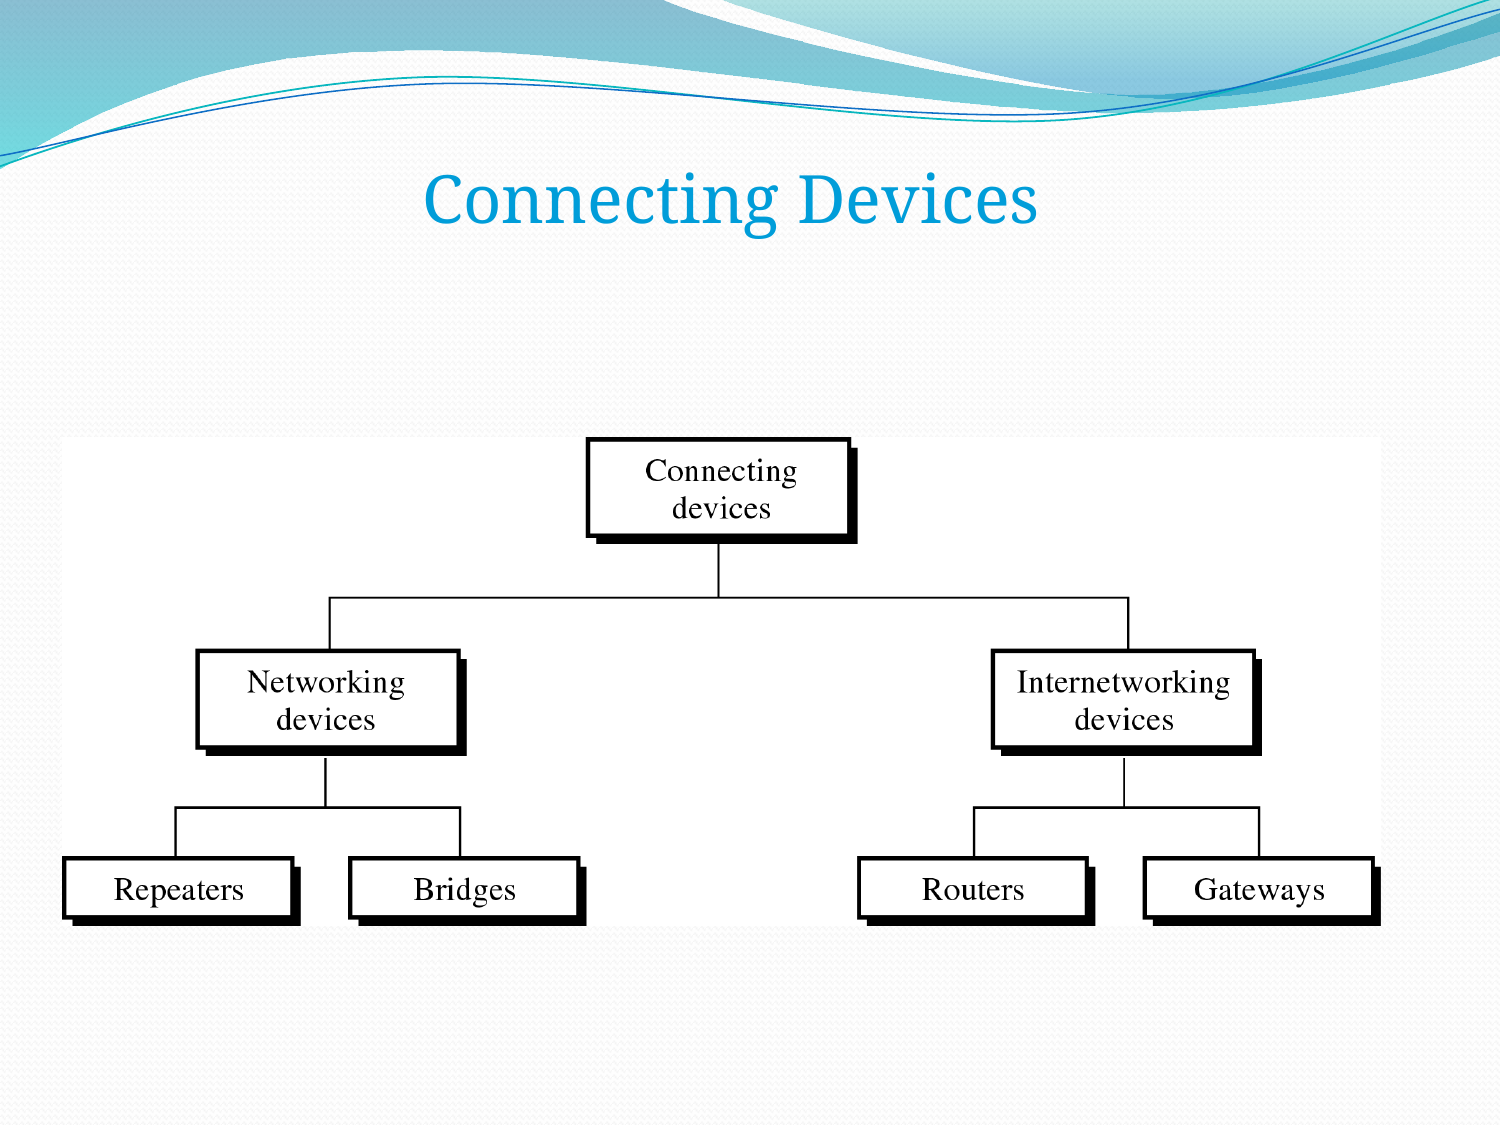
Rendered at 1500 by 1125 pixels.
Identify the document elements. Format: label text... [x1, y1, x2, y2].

text_box Connecting Devices [407, 149, 1055, 245]
picture [62, 437, 1381, 926]
